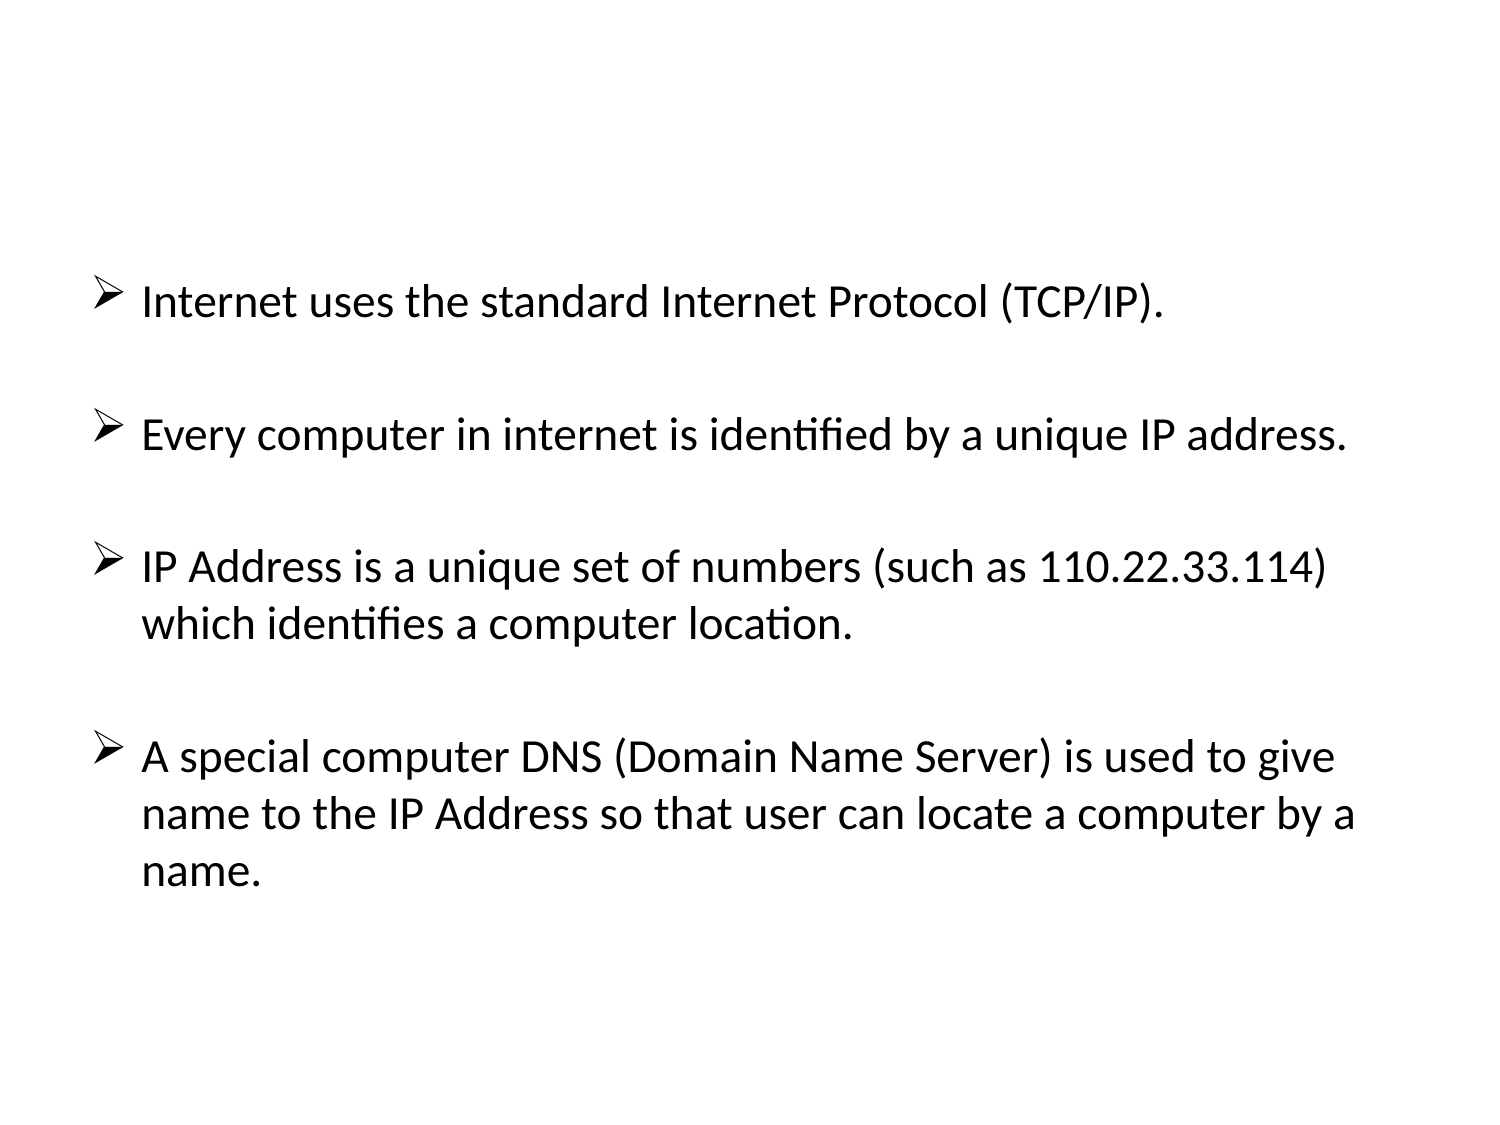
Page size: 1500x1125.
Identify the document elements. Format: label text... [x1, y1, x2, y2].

list Internet uses the standard Internet Protocol (TCP/IP). Every computer in internet is identified by a unique IP address. IP Address is a unique set of numbers (such as 110.22.33.114) which identifies a computer location. A special computer DNS (Domain Name Server) is used to give name to the IP Address so that user can locate a computer by a name. [75, 262, 1425, 1005]
